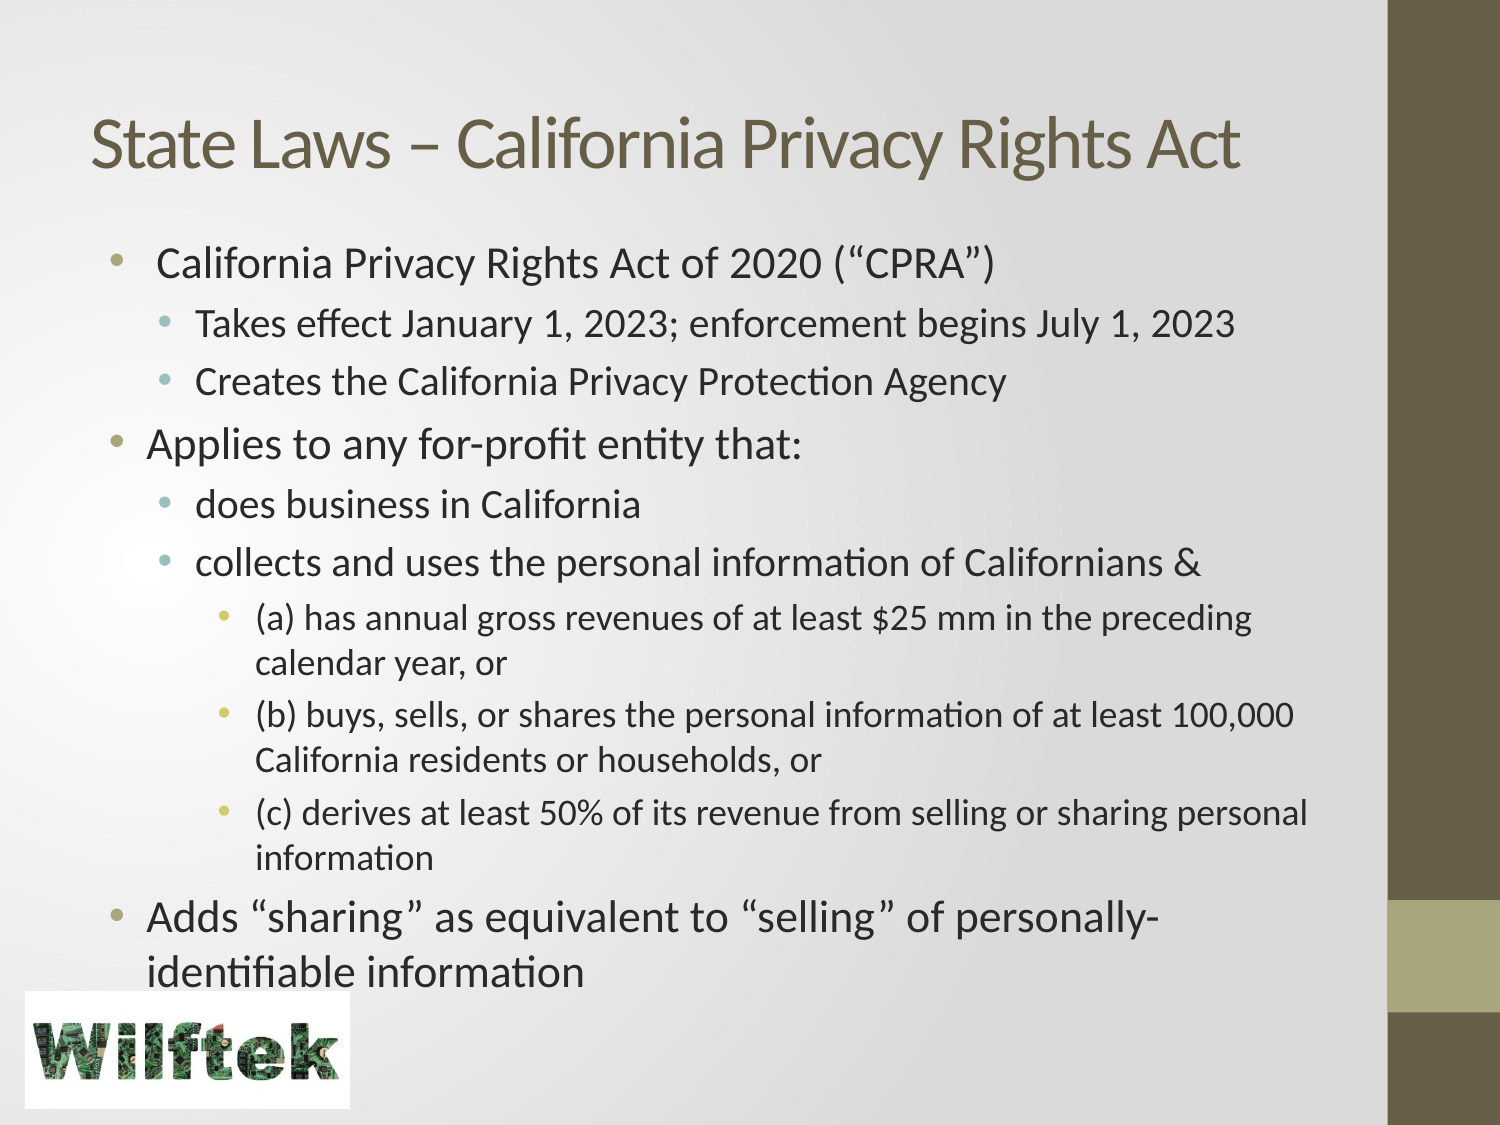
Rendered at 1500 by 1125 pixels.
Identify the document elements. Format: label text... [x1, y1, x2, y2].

title State Laws – California Privacy Rights Act [75, 45, 1325, 224]
picture [24, 991, 350, 1109]
list California Privacy Rights Act of 2020 (“CPRA”) Takes effect January 1, 2023; enforcement begins July 1, 2023 Creates the California Privacy Protection Agency Applies to any for-profit entity that: does business in California collects and uses the personal information of Californians & (a) has annual gross revenues of at least $25 mm in the preceding calendar year, or (b) buys, sells, or shares the personal information of at least 100,000 California residents or households, or (c) derives at least 50% of its revenue from selling or sharing personal information Adds “sharing” as equivalent to “selling” of personally-identifiable information [75, 224, 1325, 1013]
